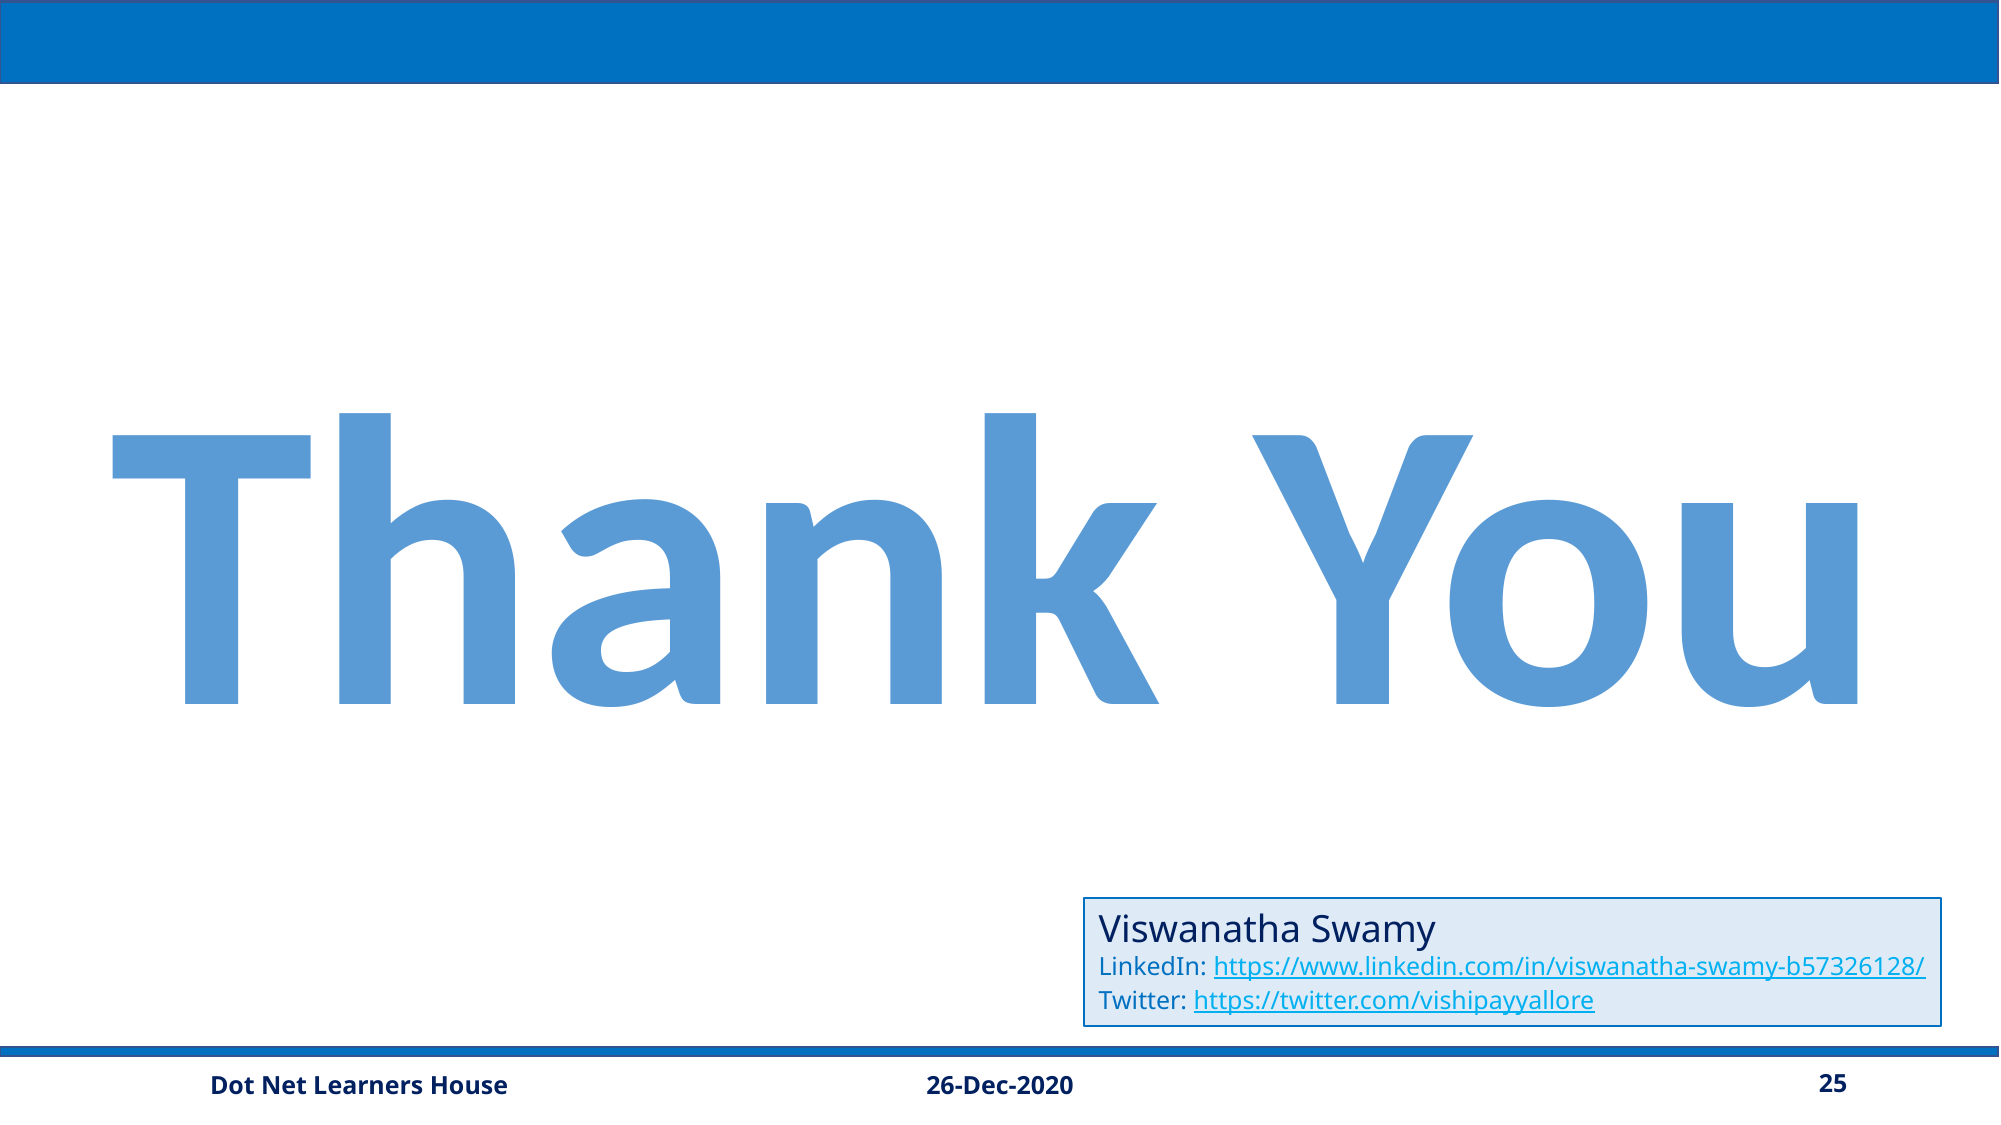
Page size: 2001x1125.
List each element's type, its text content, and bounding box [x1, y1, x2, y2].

text_box Thank You [94, 282, 1900, 796]
text_box Viswanatha Swamy LinkedIn: https://www.linkedin.com/in/viswanatha-swamy-b57326128/ Twitter: https://twitter.com/vishipayyallore [1083, 898, 1941, 1026]
footer 26-Dec-2020 [697, 1054, 1338, 1115]
text_box Dot Net Learners House [21, 1054, 697, 1115]
slide_number 25 [1412, 1054, 1863, 1115]
text_box [0, 0, 1999, 84]
text_box [0, 1046, 1999, 1057]
